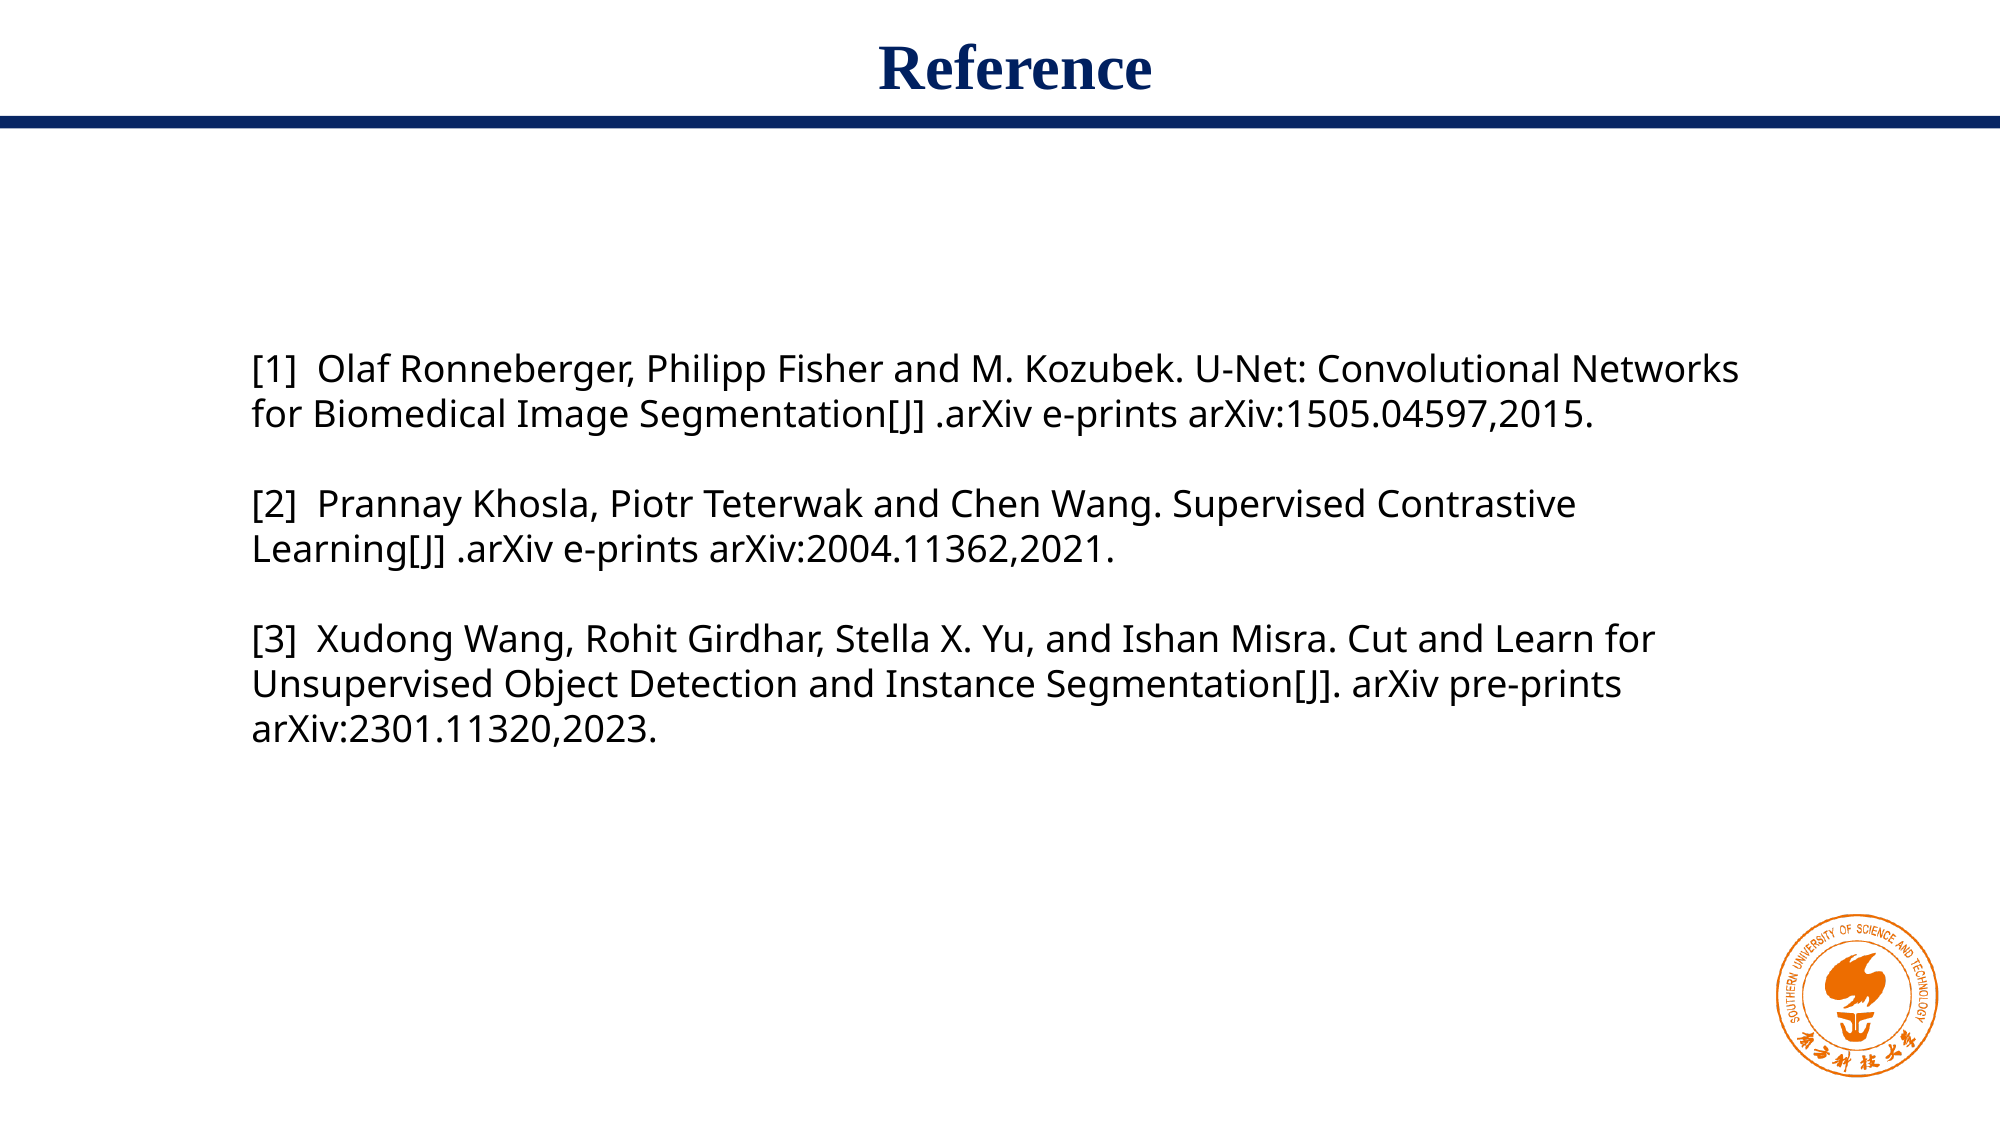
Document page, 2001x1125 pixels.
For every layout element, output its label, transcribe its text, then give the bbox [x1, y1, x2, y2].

title Reference [492, 20, 1541, 115]
picture [1773, 911, 1943, 1079]
text_box [1] Olaf Ronneberger, Philipp Fisher and M. Kozubek. U-Net: Convolutional Networks for Biomedical Image Segmentation[J] .arXiv e-prints arXiv:1505.04597,2015. [2] Prannay Khosla, Piotr Teterwak and Chen Wang. Supervised Contrastive Learning[J] .arXiv e-prints arXiv:2004.11362,2021. [3] Xudong Wang, Rohit Girdhar, Stella X. Yu, and Ishan Misra. Cut and Learn for Unsupervised Object Detection and Instance Segmentation[J]. arXiv pre-prints arXiv:2301.11320,2023. [236, 337, 1764, 758]
text_box [0, 115, 2000, 129]
